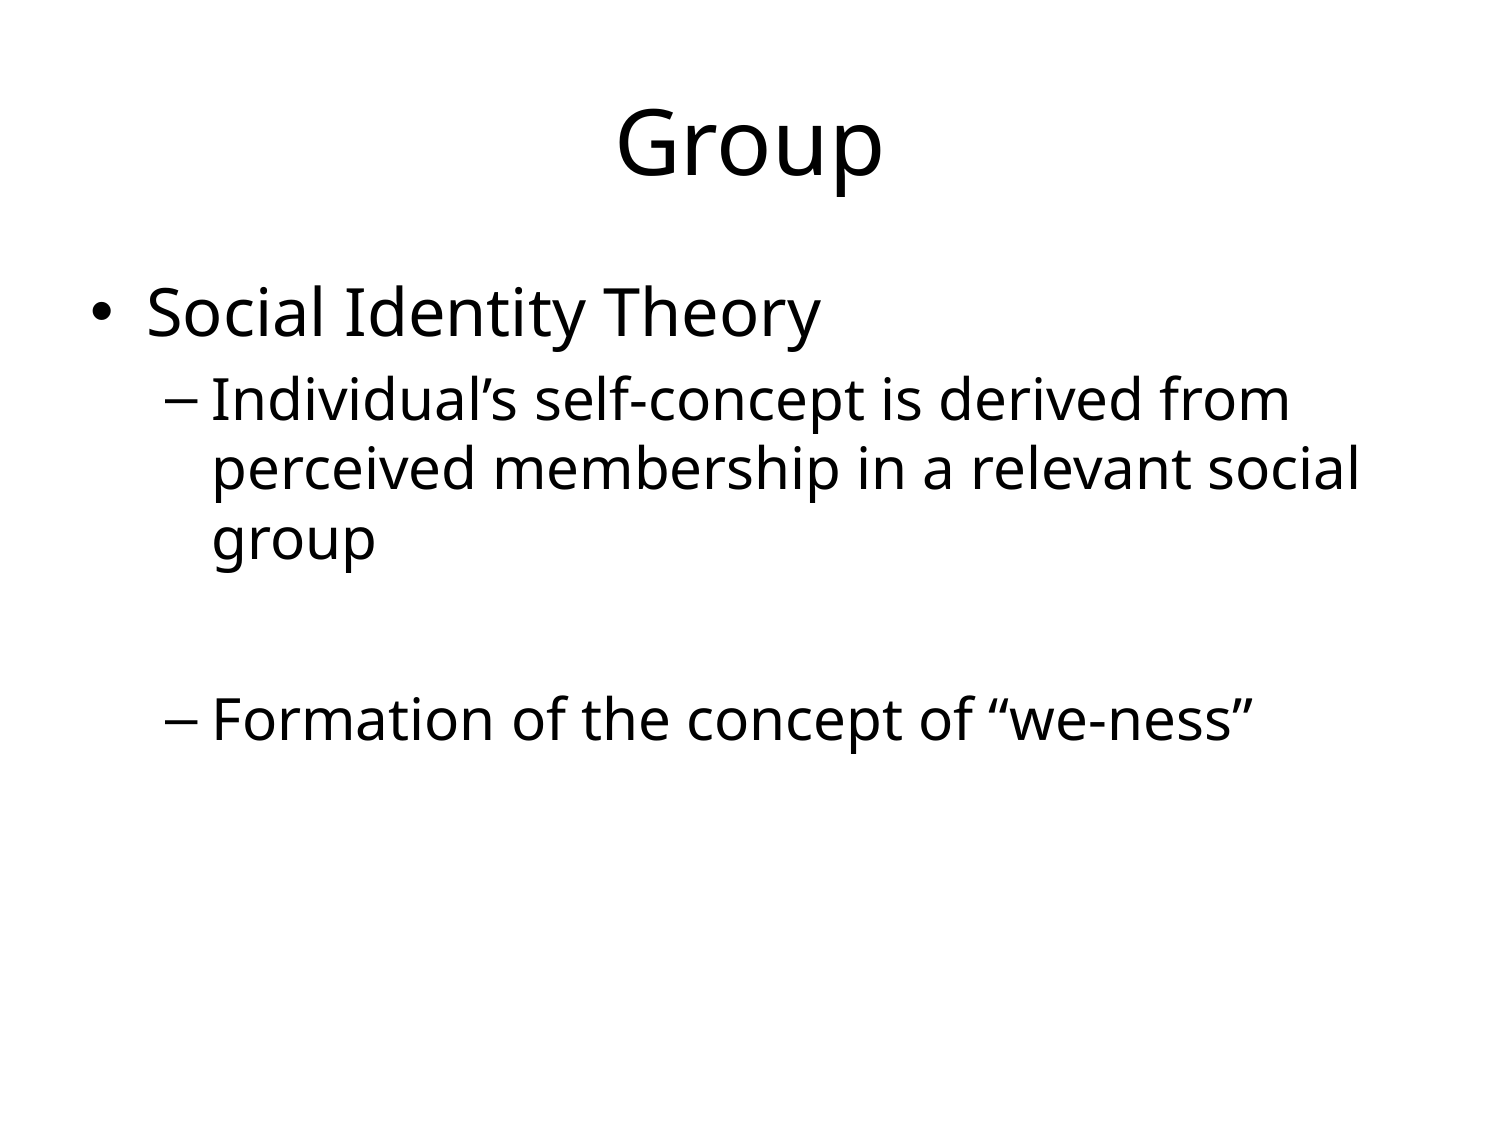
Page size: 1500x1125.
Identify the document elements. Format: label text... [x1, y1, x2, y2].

list Social Identity Theory Individual’s self-concept is derived from perceived membership in a relevant social group Formation of the concept of “we-ness” [75, 262, 1425, 1005]
title Group [75, 45, 1425, 233]
